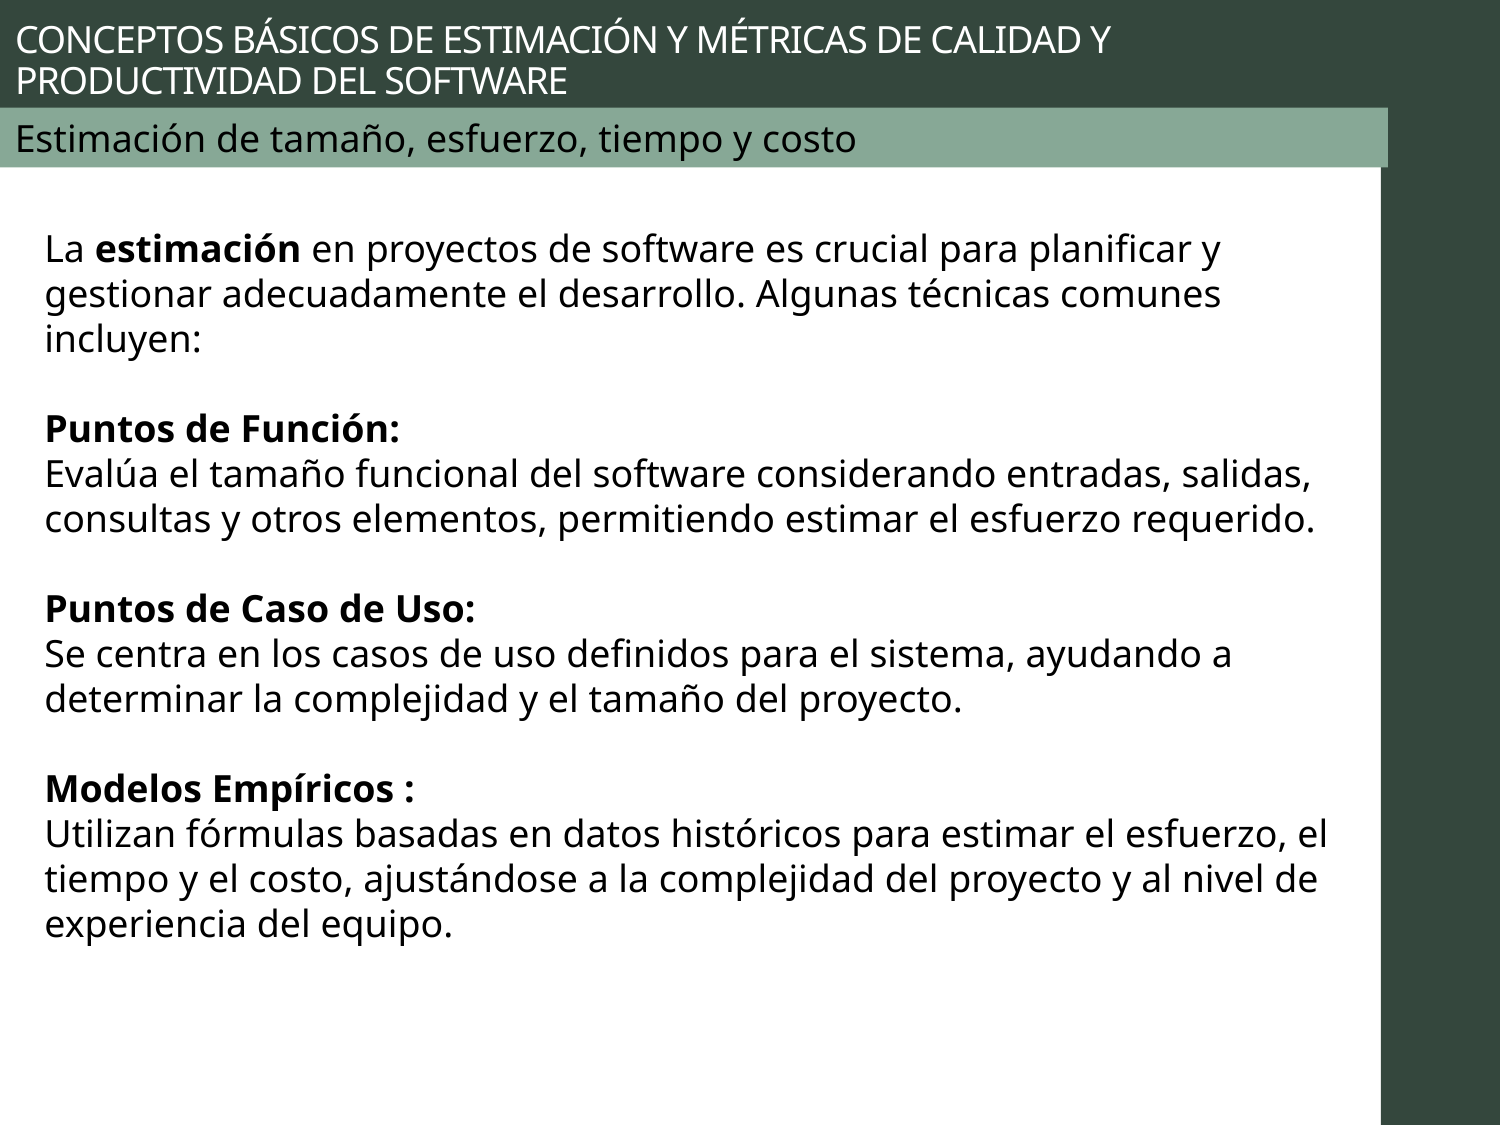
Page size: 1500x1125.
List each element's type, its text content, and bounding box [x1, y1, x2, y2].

text_box La estimación en proyectos de software es crucial para planificar y gestionar adecuadamente el desarrollo. Algunas técnicas comunes incluyen: Puntos de Función: Evalúa el tamaño funcional del software considerando entradas, salidas, consultas y otros elementos, permitiendo estimar el esfuerzo requerido. Puntos de Caso de Uso: Se centra en los casos de uso definidos para el sistema, ayudando a determinar la complejidad y el tamaño del proyecto. Modelos Empíricos : Utilizan fórmulas basadas en datos históricos para estimar el esfuerzo, el tiempo y el costo, ajustándose a la complejidad del proyecto y al nivel de experiencia del equipo. [29, 217, 1355, 998]
title CONCEPTOS BÁSICOS DE ESTIMACIÓN Y MÉTRICAS DE CALIDAD Y PRODUCTIVIDAD DEL SOFTWARE [0, 0, 1388, 107]
text_box Estimación de tamaño, esfuerzo, tiempo y costo [0, 107, 1388, 168]
